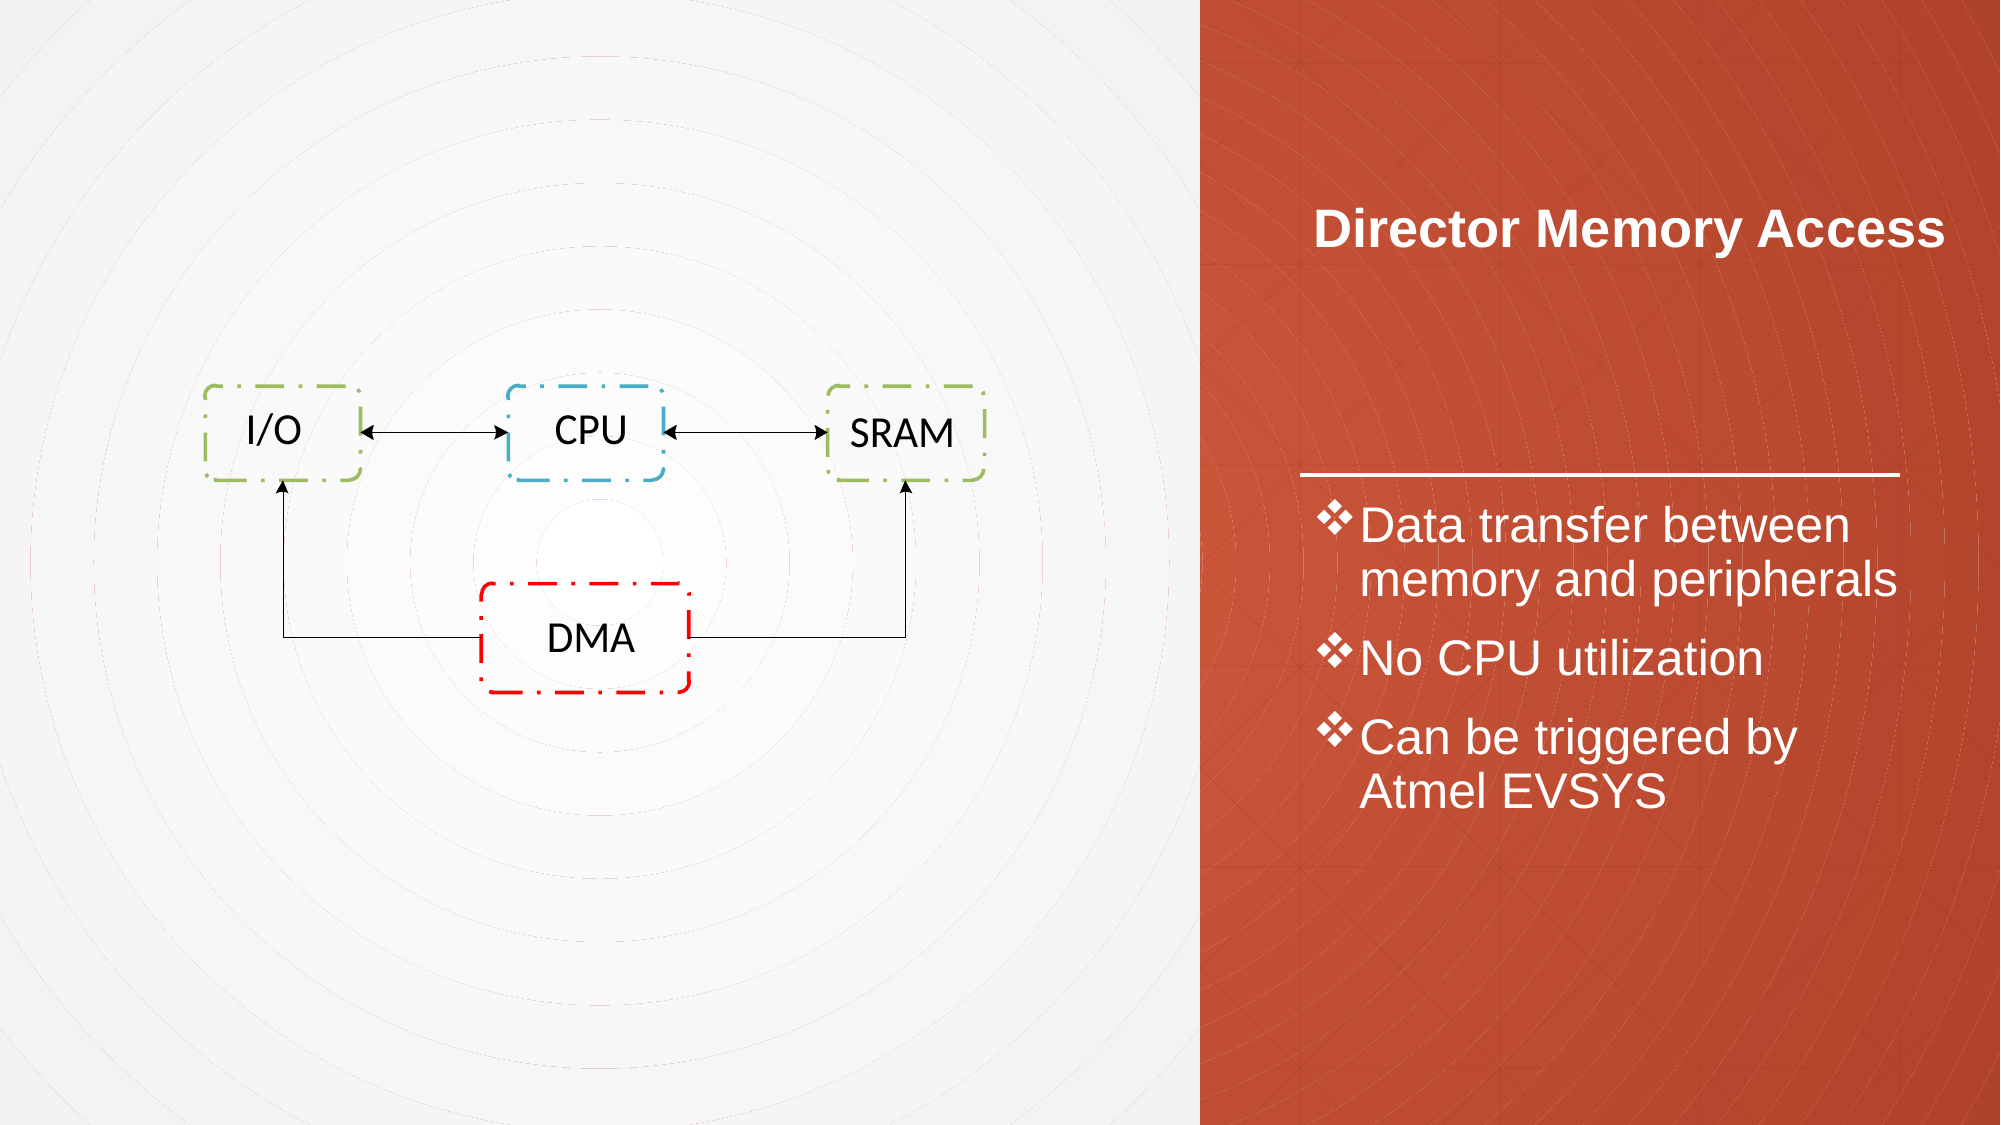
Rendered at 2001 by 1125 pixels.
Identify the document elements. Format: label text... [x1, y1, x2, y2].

text_box [89, 366, 2000, 442]
text_box [60, 318, 2000, 327]
title Director Memory Access [1298, 121, 1967, 267]
list Data transfer between memory and peripherals No CPU utilization Can be triggered by Atmel EVSYS [1297, 491, 1937, 867]
picture [171, 378, 1006, 699]
